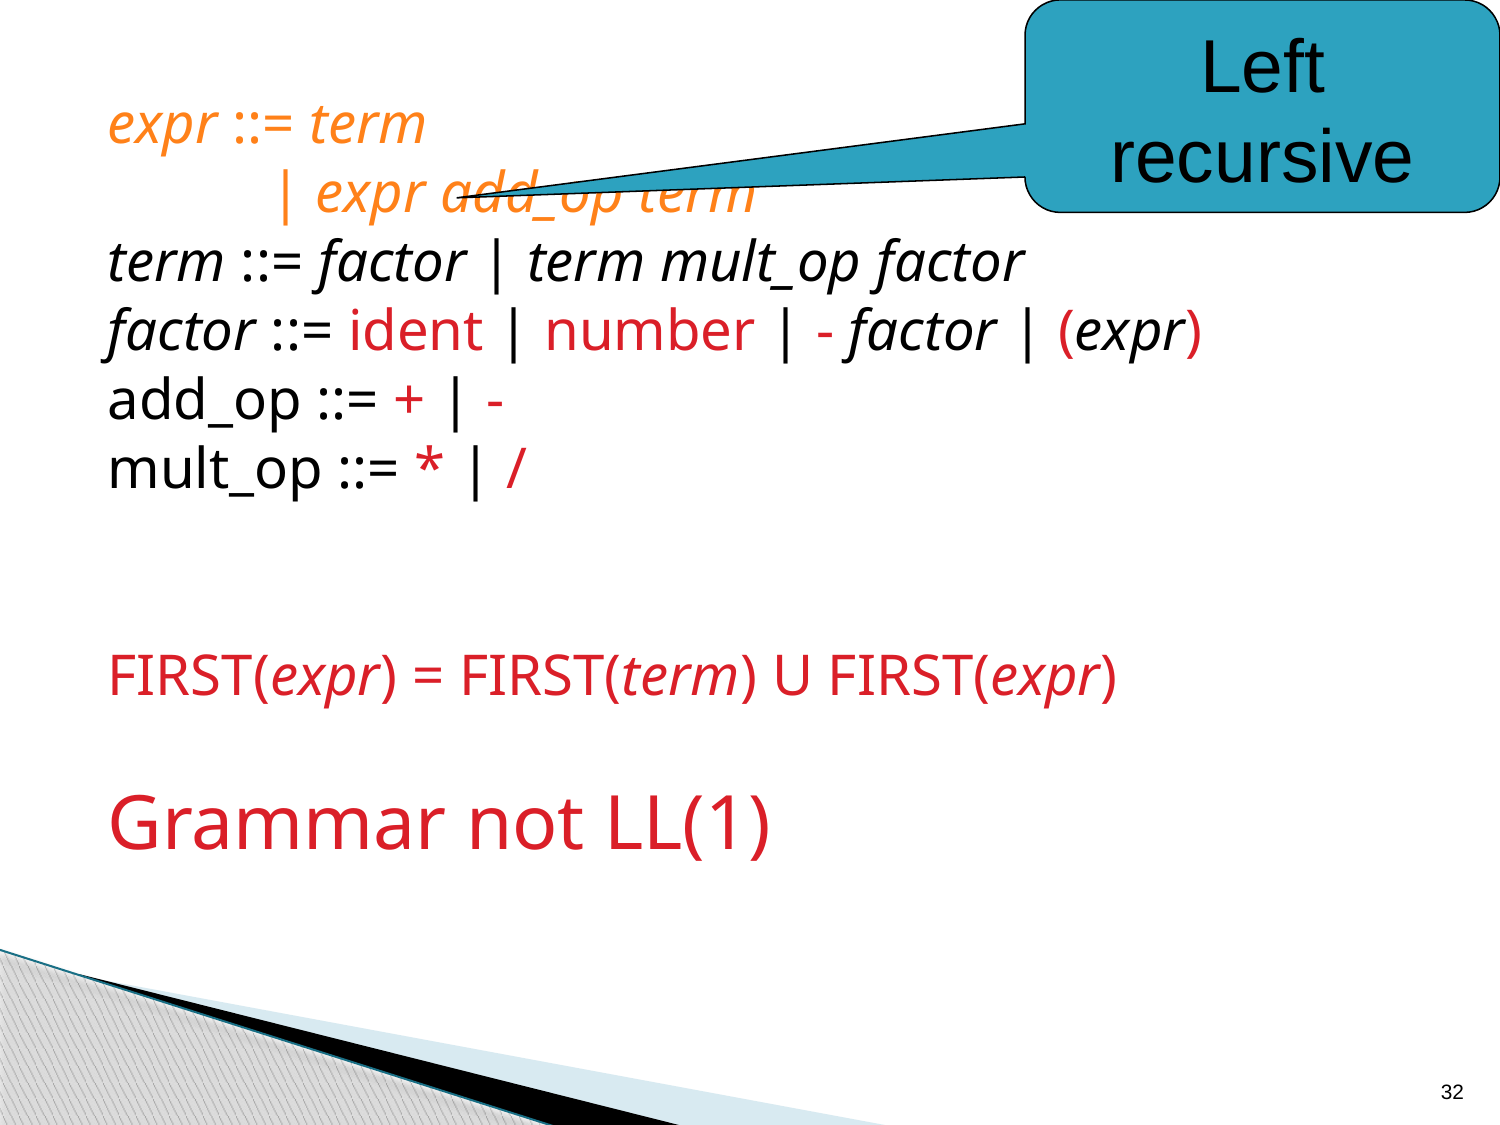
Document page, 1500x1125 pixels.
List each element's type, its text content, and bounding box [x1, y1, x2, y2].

list expr ::= term | expr add_op term term ::= factor | term mult_op factor factor ::= ident | number | - factor | (expr) add_op ::= + | - mult_op ::= * | / FIRST(expr) = FIRST(term) U FIRST(expr) Grammar not LL(1) [75, 87, 1425, 1125]
slide_number 32 [1418, 1051, 1479, 1112]
text_box Left recursive [456, 0, 1500, 213]
